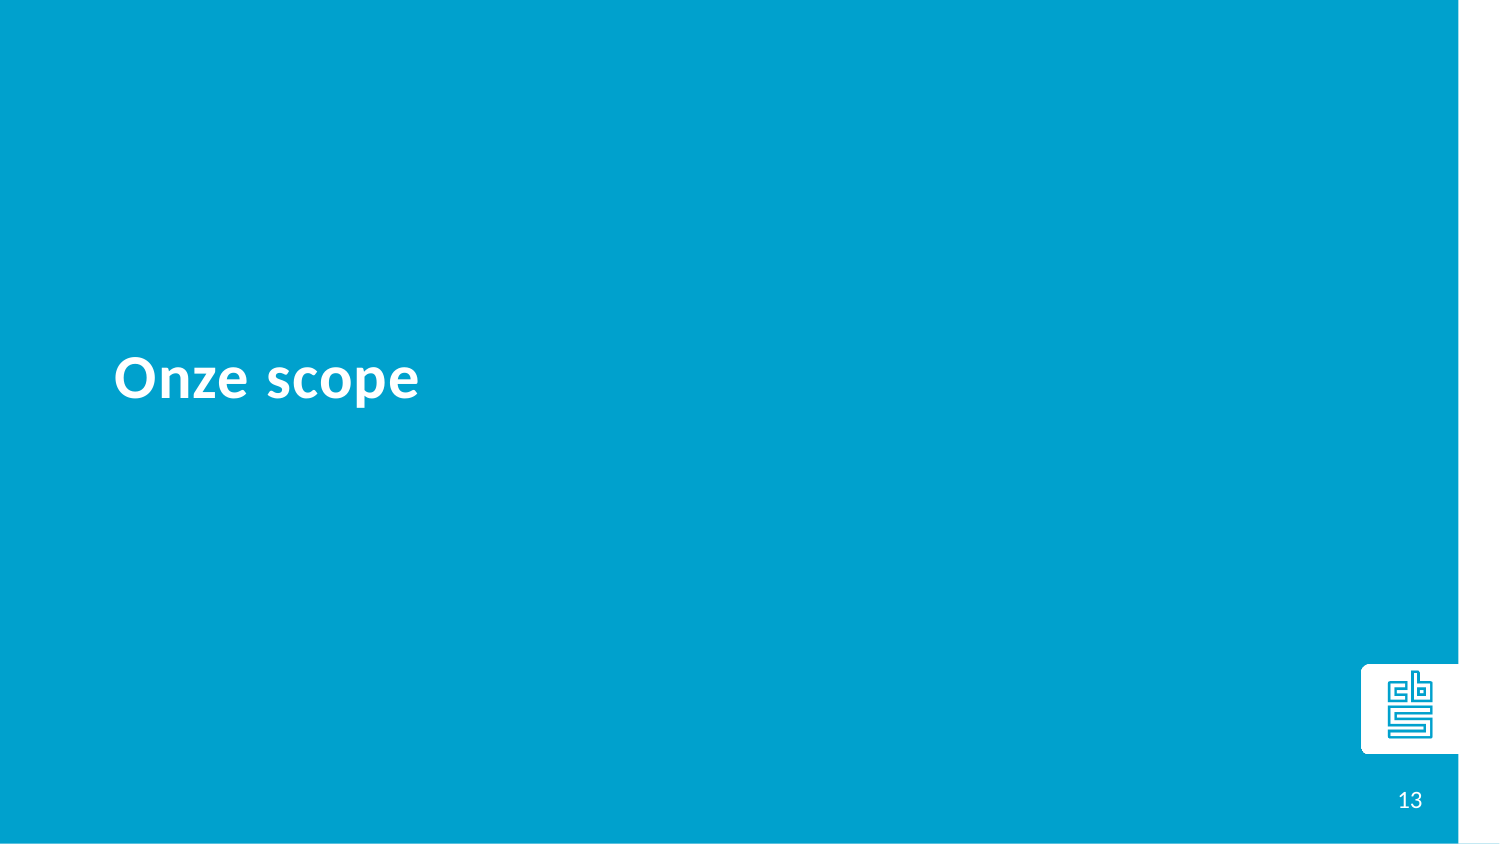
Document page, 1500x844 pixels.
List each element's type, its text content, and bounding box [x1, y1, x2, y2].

title Onze scope [100, 329, 1376, 422]
slide_number 13 [1361, 772, 1459, 826]
picture [1362, 665, 1459, 753]
